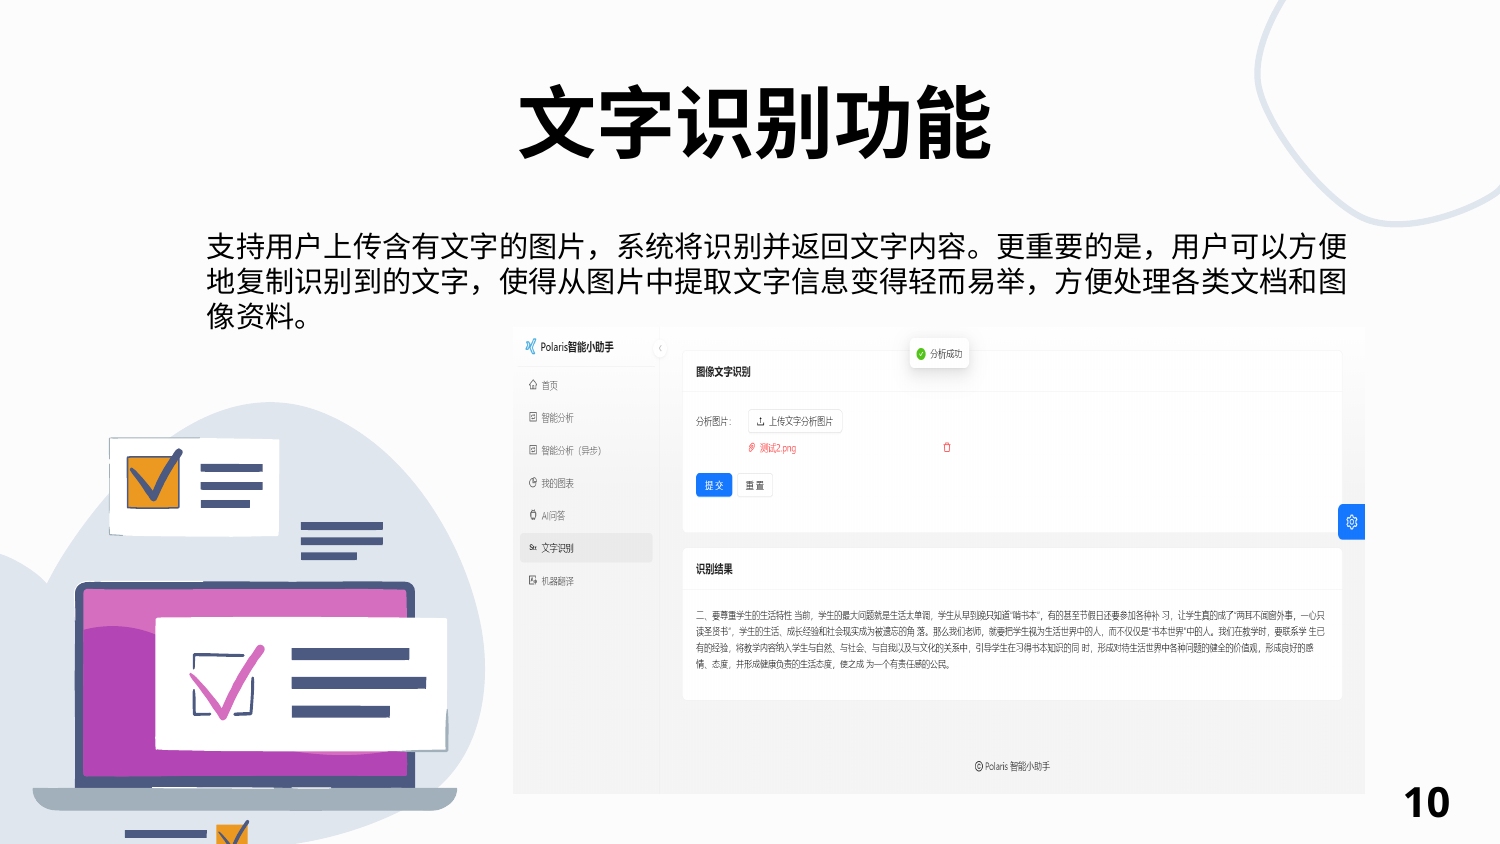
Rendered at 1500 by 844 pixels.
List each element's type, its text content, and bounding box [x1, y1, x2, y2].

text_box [16, 401, 488, 844]
picture [513, 327, 1365, 794]
text_box 支持用户上传含有文字的图片，系统将识别并返回文字内容。更重要的是，用户可以方便地复制识别到的文字，使得从图片中提取文字信息变得轻而易举，方便处理各类文档和图像资料。 [192, 220, 1365, 341]
title 文字识别功能 [502, 43, 1087, 174]
text_box 10 [1309, 729, 1500, 844]
